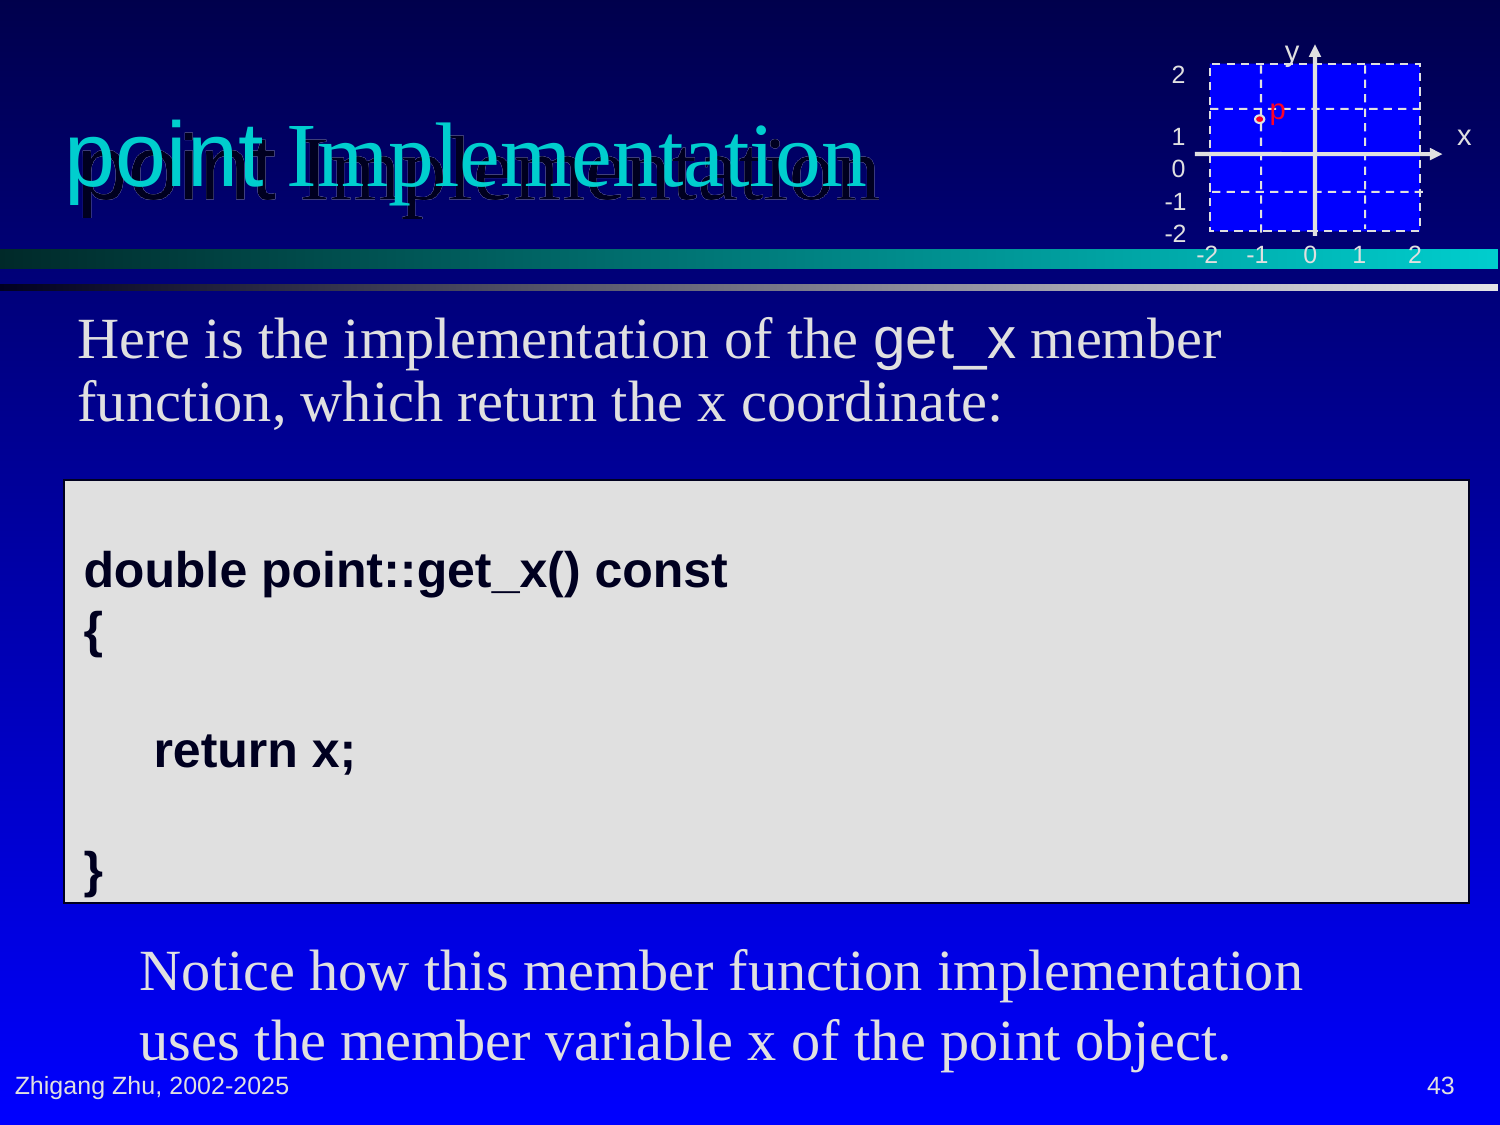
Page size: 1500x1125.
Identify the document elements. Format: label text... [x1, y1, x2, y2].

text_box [1149, 24, 1488, 277]
list Here is the implementation of the get_x member function, which return the x coordinate: [61, 299, 1301, 439]
text_box [63, 479, 68, 904]
text_box double point::get_x() const { return x; } [68, 470, 1488, 965]
text_box Notice how this member function implementation uses the member variable x of the point object. [124, 965, 1413, 1062]
title point Implementation [49, 55, 1144, 245]
